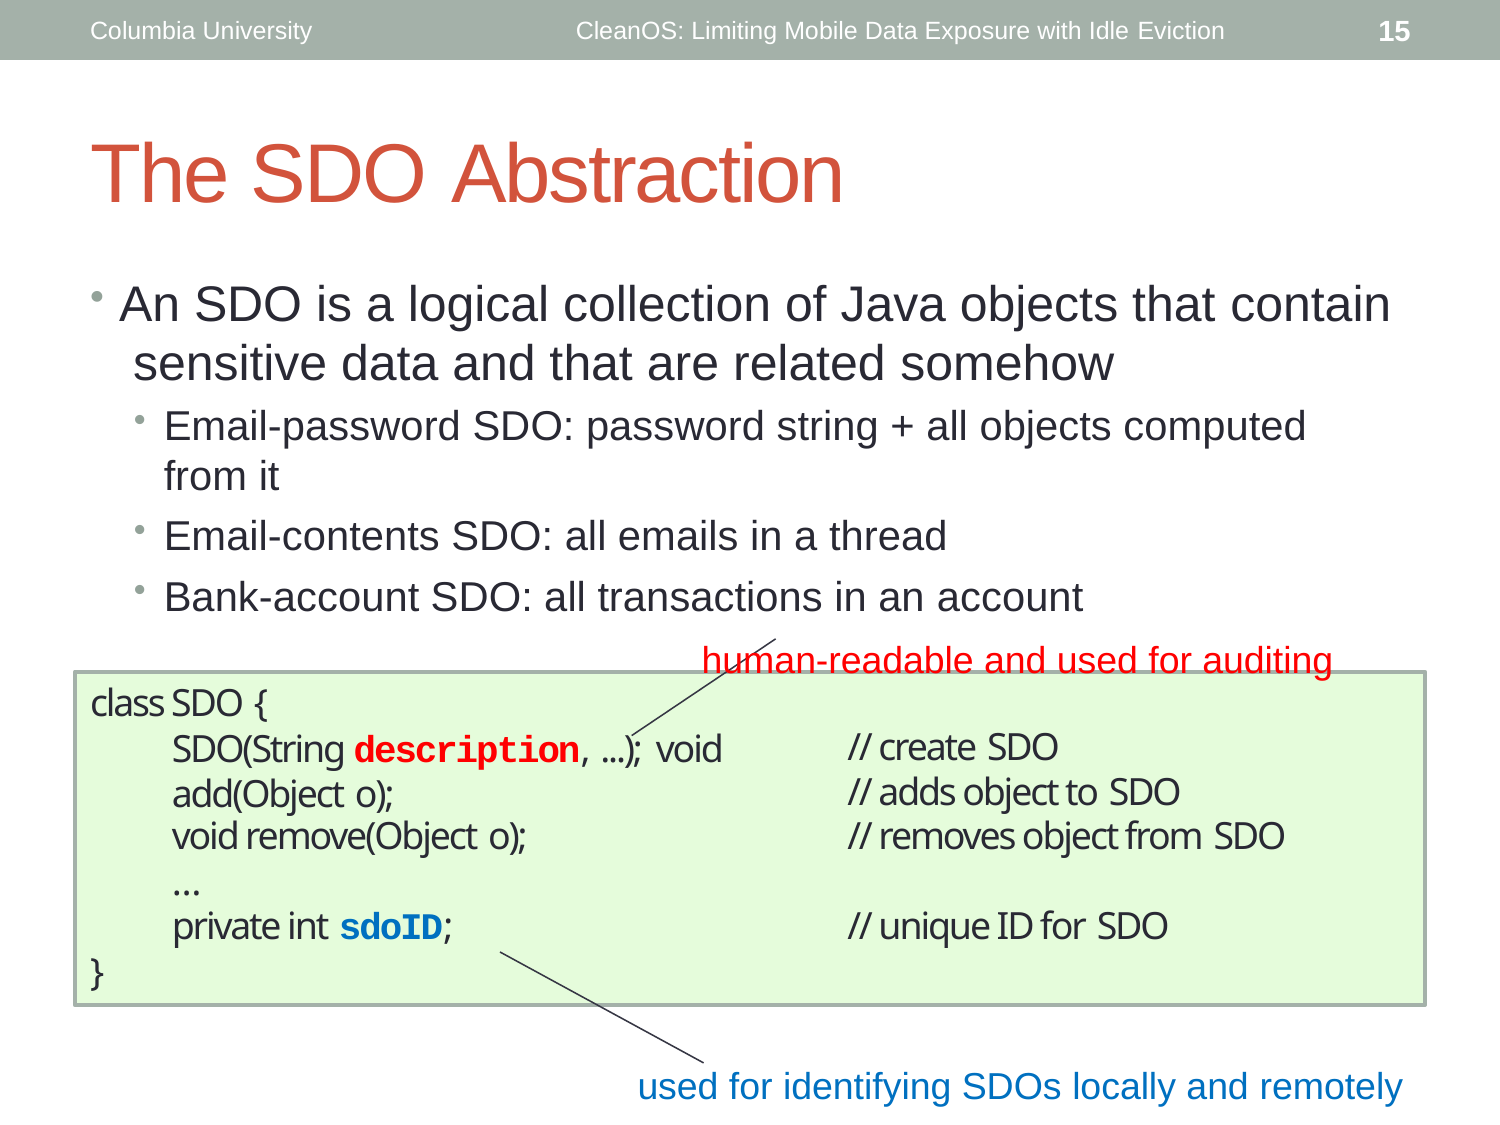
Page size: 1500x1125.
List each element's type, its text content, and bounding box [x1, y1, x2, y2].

text_box [74, 671, 597, 1006]
text_box CleanOS: Limiting Mobile Data Exposure with Idle Eviction [573, 15, 1226, 46]
text_box // create SDO // adds object to SDO // removes object from SDO [845, 723, 1382, 858]
text_box used for identifying SDOs locally and remotely [635, 1061, 1407, 1107]
text_box The SDO Abstraction An SDO is a logical collection of Java objects that contain sensitive data and that are related somehow Email-password SDO: password string + all objects computed from it Email-contents SDO: all emails in a thread Bank-account SDO: all transactions in an account human-readable and used for auditing [87, 118, 1434, 681]
text_box 15 [1376, 12, 1413, 48]
text_box [579, 681, 1425, 1006]
text_box class SDO { SDO(String description, ...); void add(Object o); void remove(Object o); … private int sdoID; } [87, 681, 768, 994]
text_box Columbia University [87, 15, 315, 46]
text_box // unique ID for SDO [845, 902, 1259, 948]
